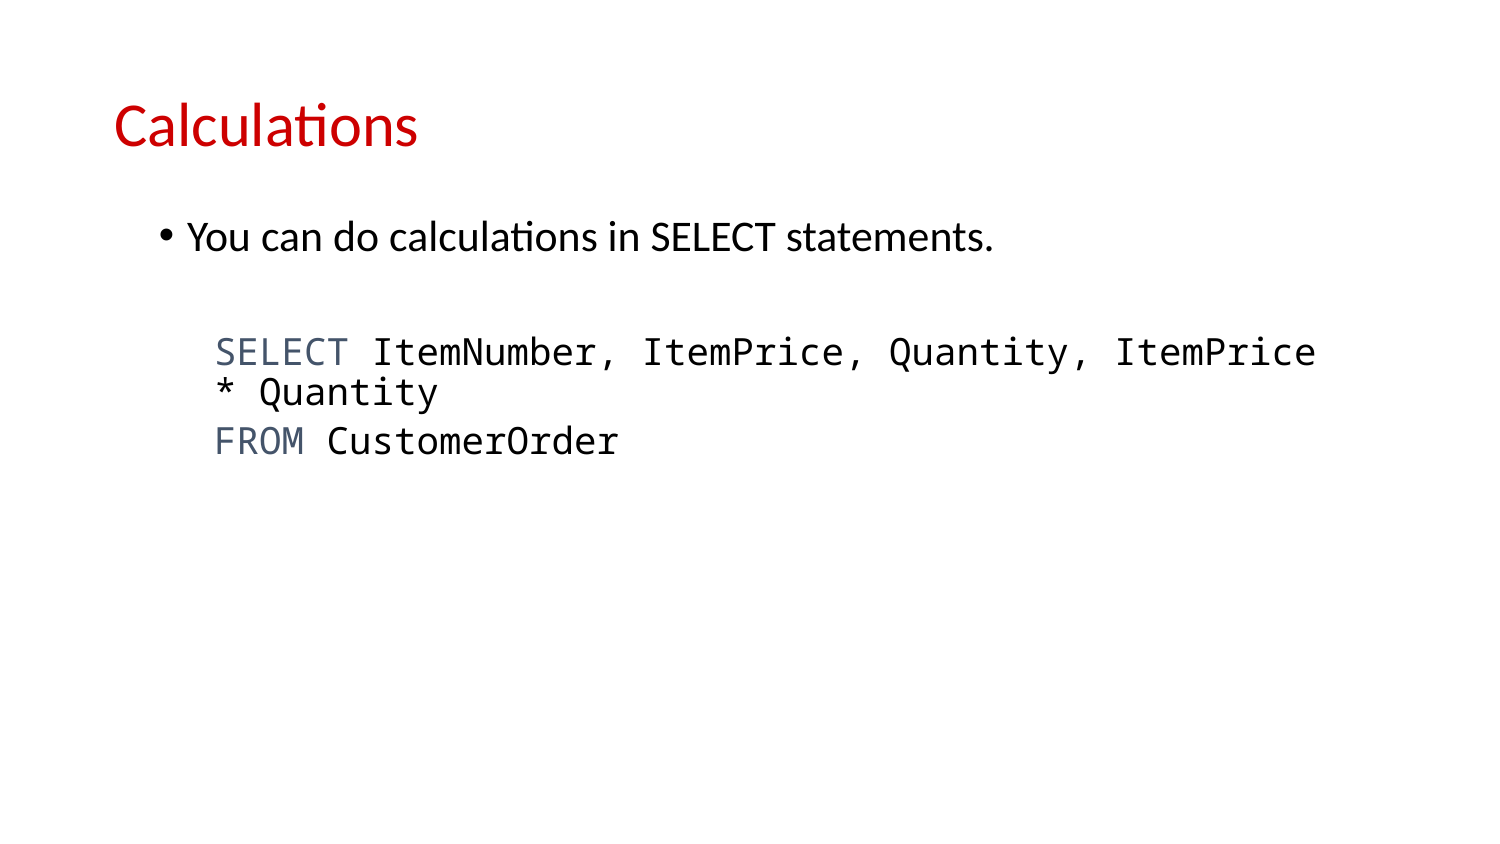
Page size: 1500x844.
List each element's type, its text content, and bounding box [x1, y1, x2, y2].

list You can do calculations in SELECT statements. SELECT ItemNumber, ItemPrice, Quantity, ItemPrice * Quantity FROM CustomerOrder [146, 207, 1354, 744]
title Calculations [103, 44, 1397, 208]
